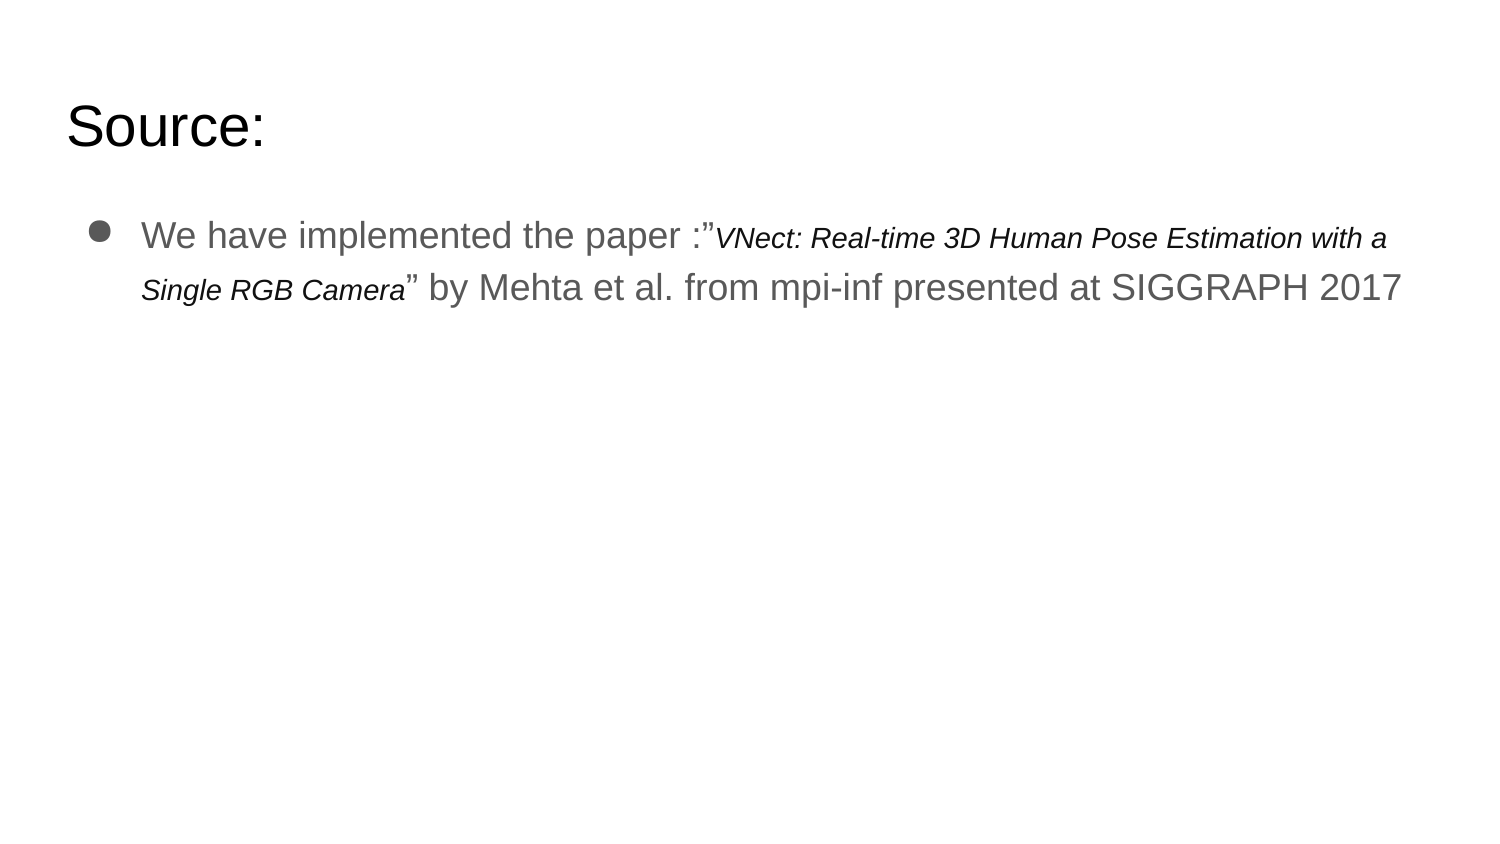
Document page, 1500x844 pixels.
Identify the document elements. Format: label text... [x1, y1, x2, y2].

list We have implemented the paper :”VNect: Real-time 3D Human Pose Estimation with a Single RGB Camera” by Mehta et al. from mpi-inf presented at SIGGRAPH 2017 [51, 189, 1449, 750]
title Source: [51, 72, 1449, 167]
